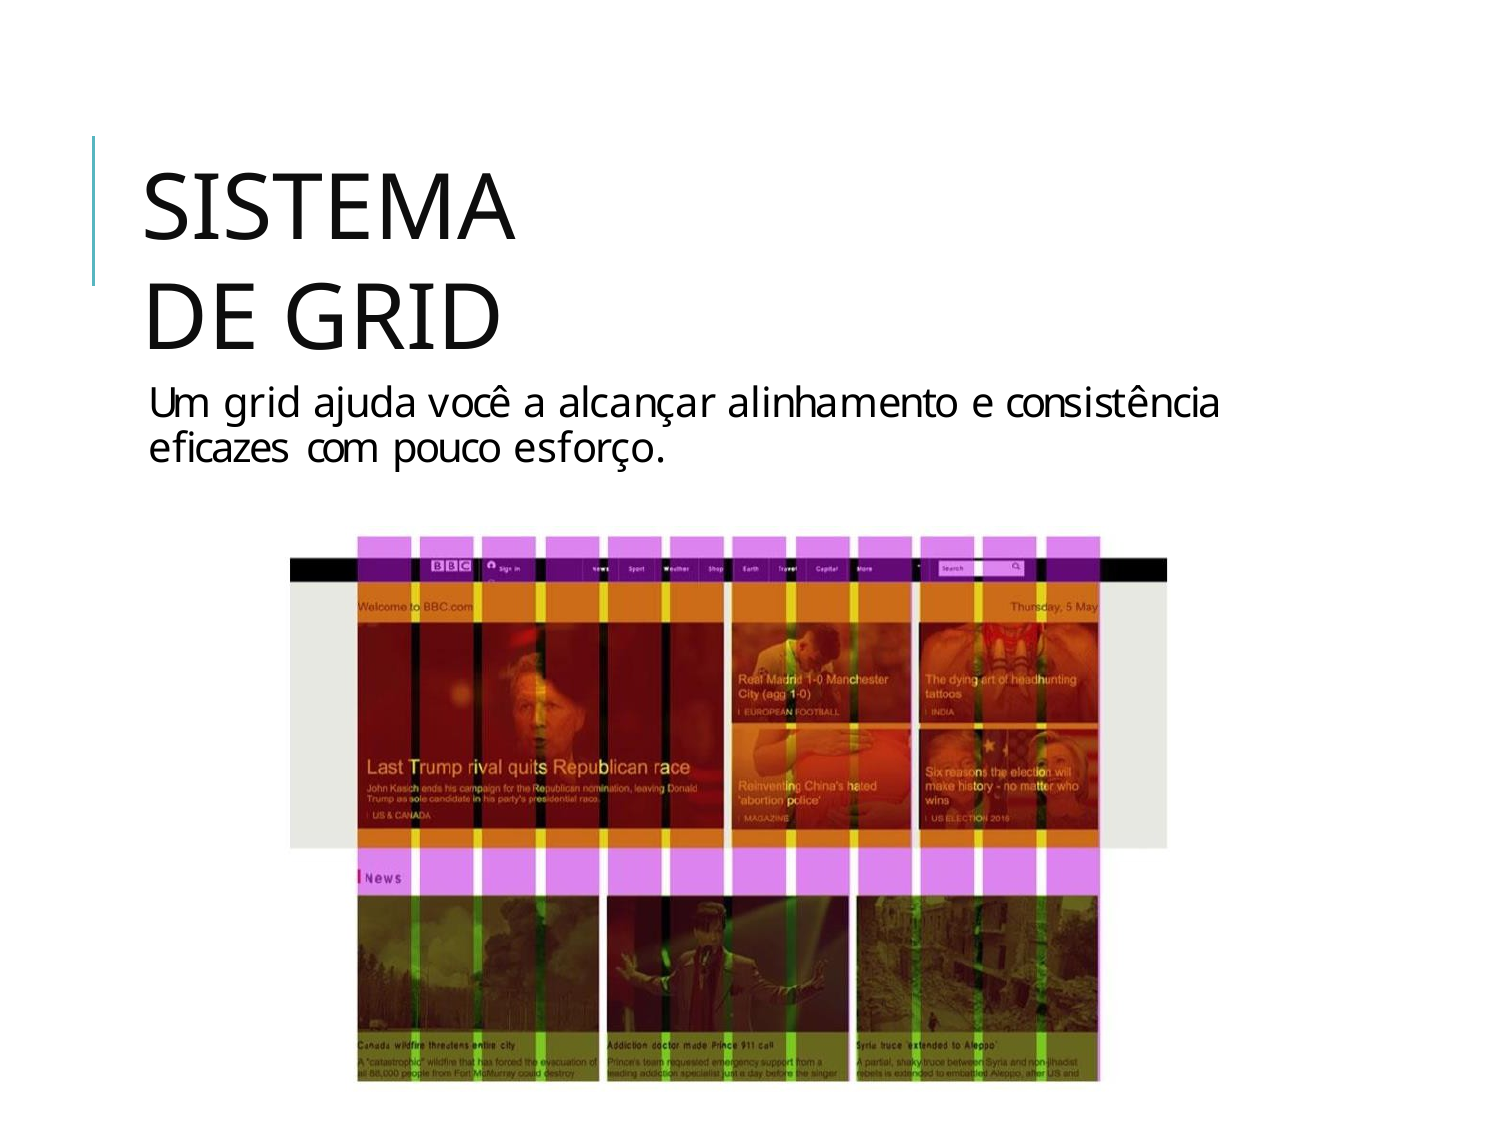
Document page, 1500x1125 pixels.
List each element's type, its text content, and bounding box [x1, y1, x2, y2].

text_box Um grid ajuda você a alcançar alinhamento e consistência eficazes com pouco esforço. [146, 372, 1259, 471]
text_box SISTEMA DE GRID [138, 145, 628, 368]
picture [284, 526, 1171, 1093]
